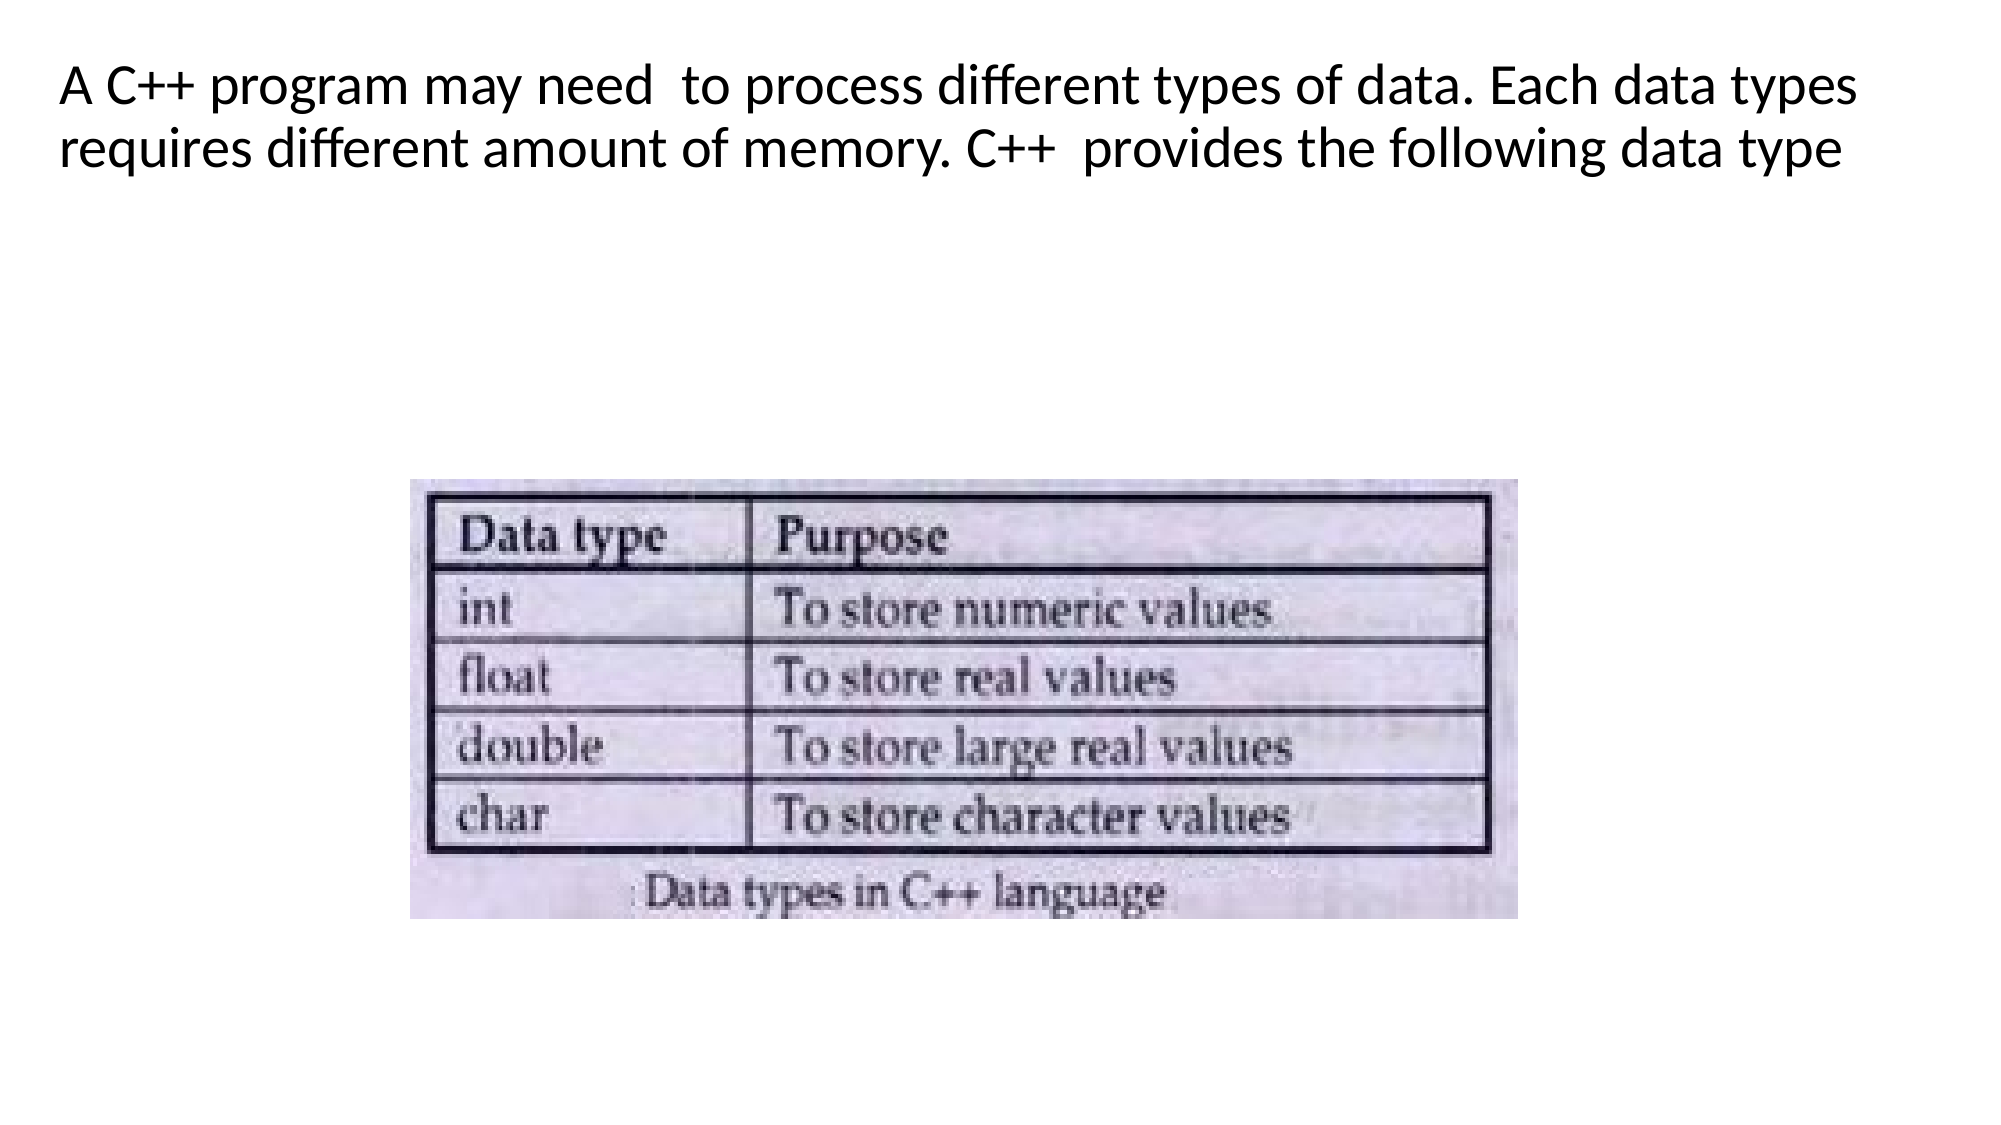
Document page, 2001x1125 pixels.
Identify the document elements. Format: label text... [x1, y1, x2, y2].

picture [410, 479, 1518, 919]
list A C++ program may need to process different types of data. Each data types requires different amount of memory. C++ provides the following data type [44, 46, 1950, 1014]
